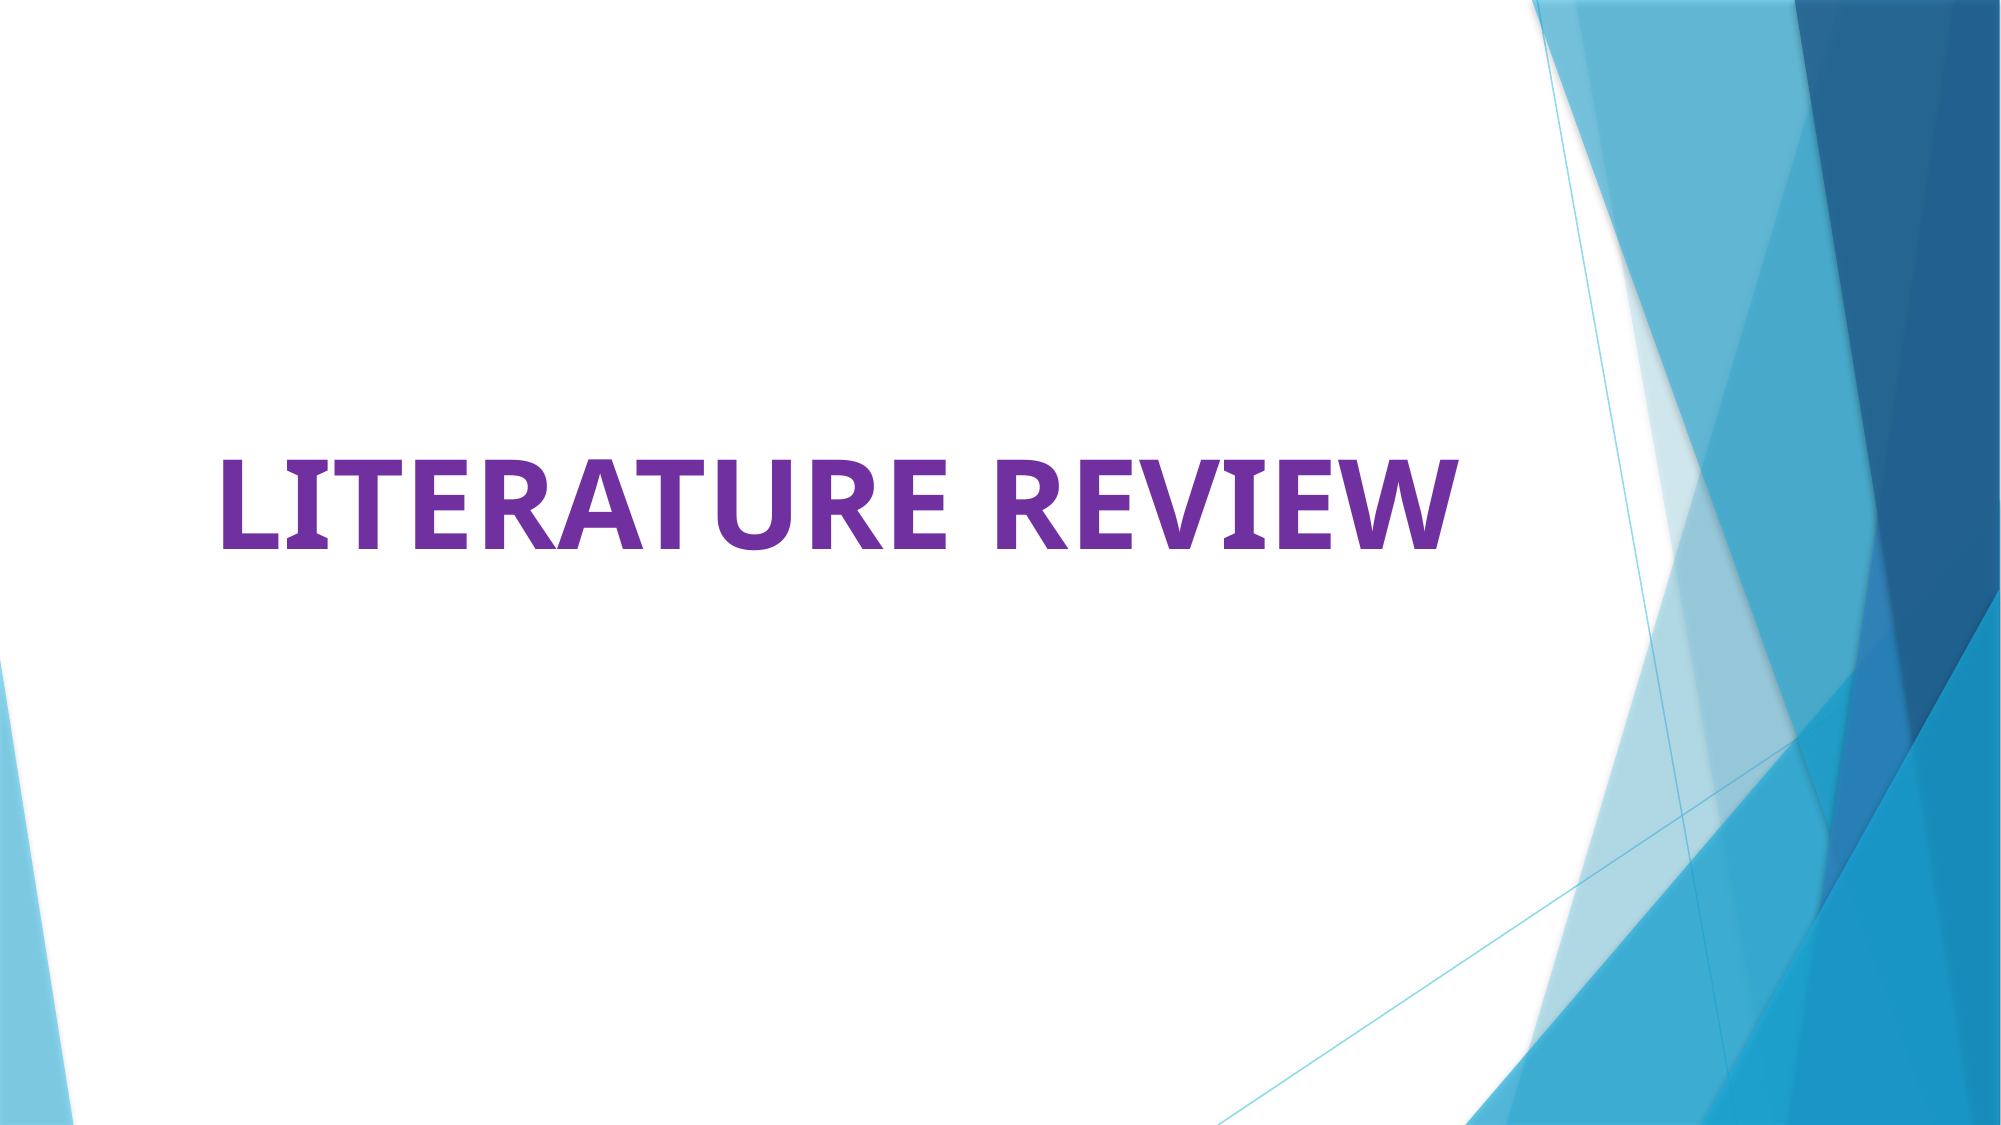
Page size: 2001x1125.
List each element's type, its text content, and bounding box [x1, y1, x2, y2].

title LITERATURE REVIEW [61, 360, 1612, 582]
